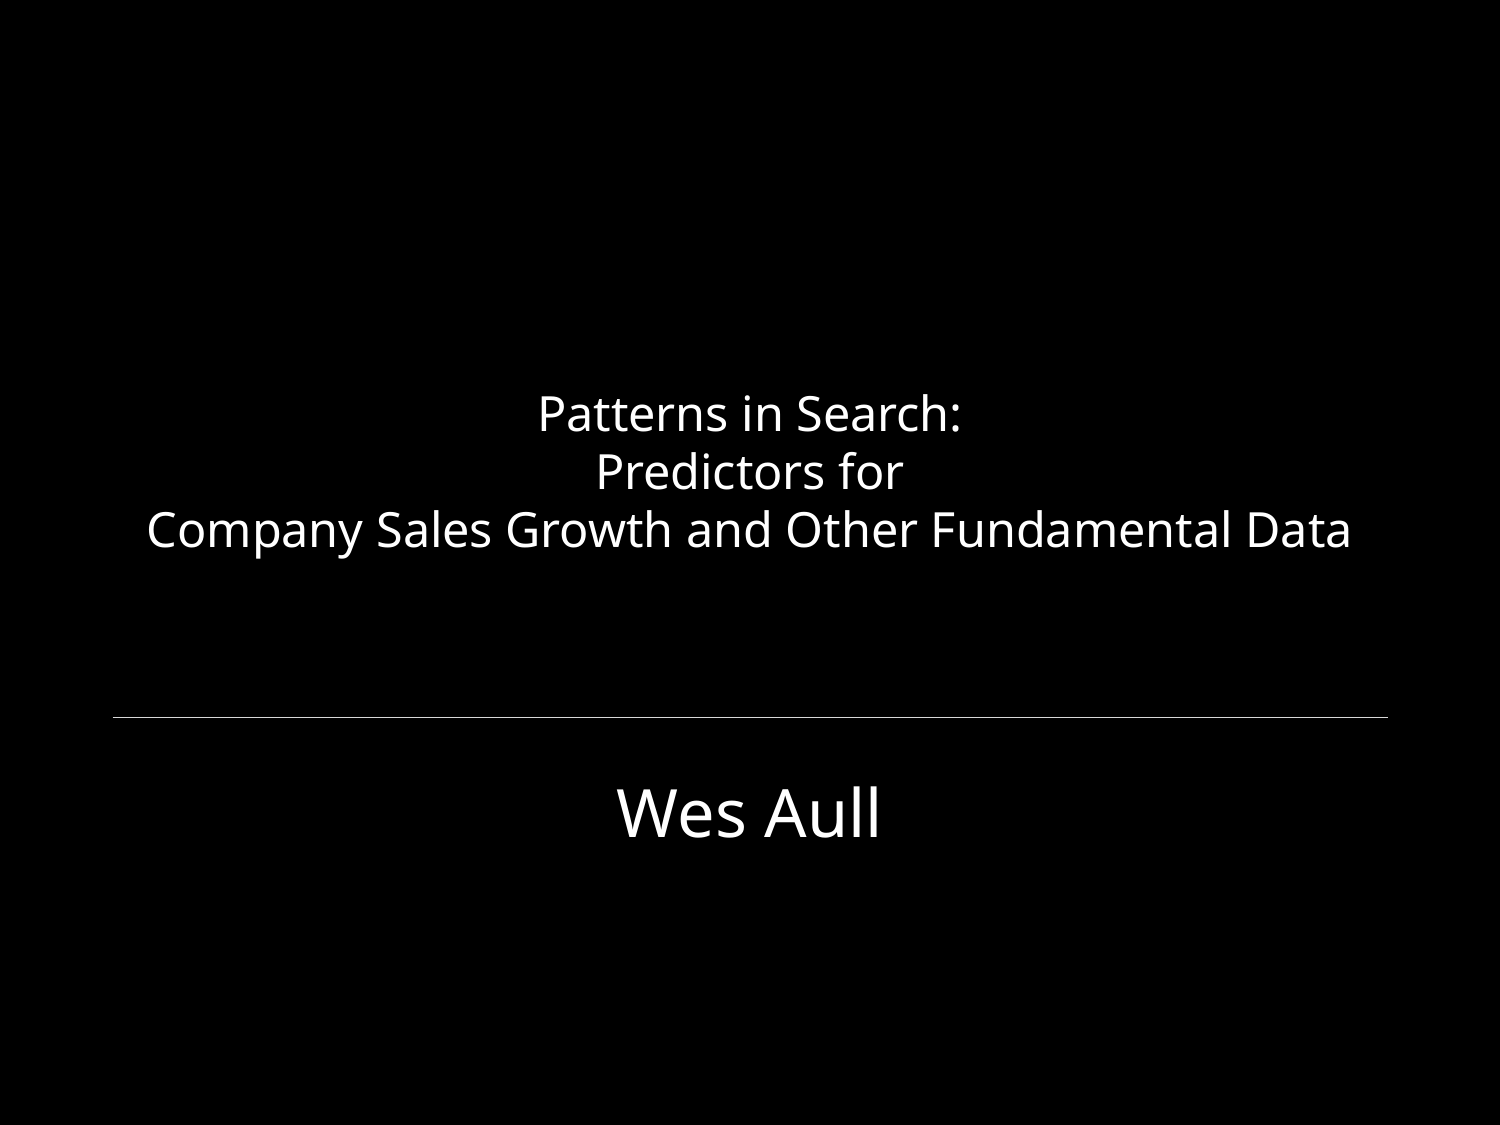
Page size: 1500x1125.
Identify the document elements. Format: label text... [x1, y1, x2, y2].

subtitle Wes Aull [225, 762, 1275, 1051]
title Patterns in Search: Predictors for Company Sales Growth and Other Fundamental Data [112, 349, 1388, 591]
